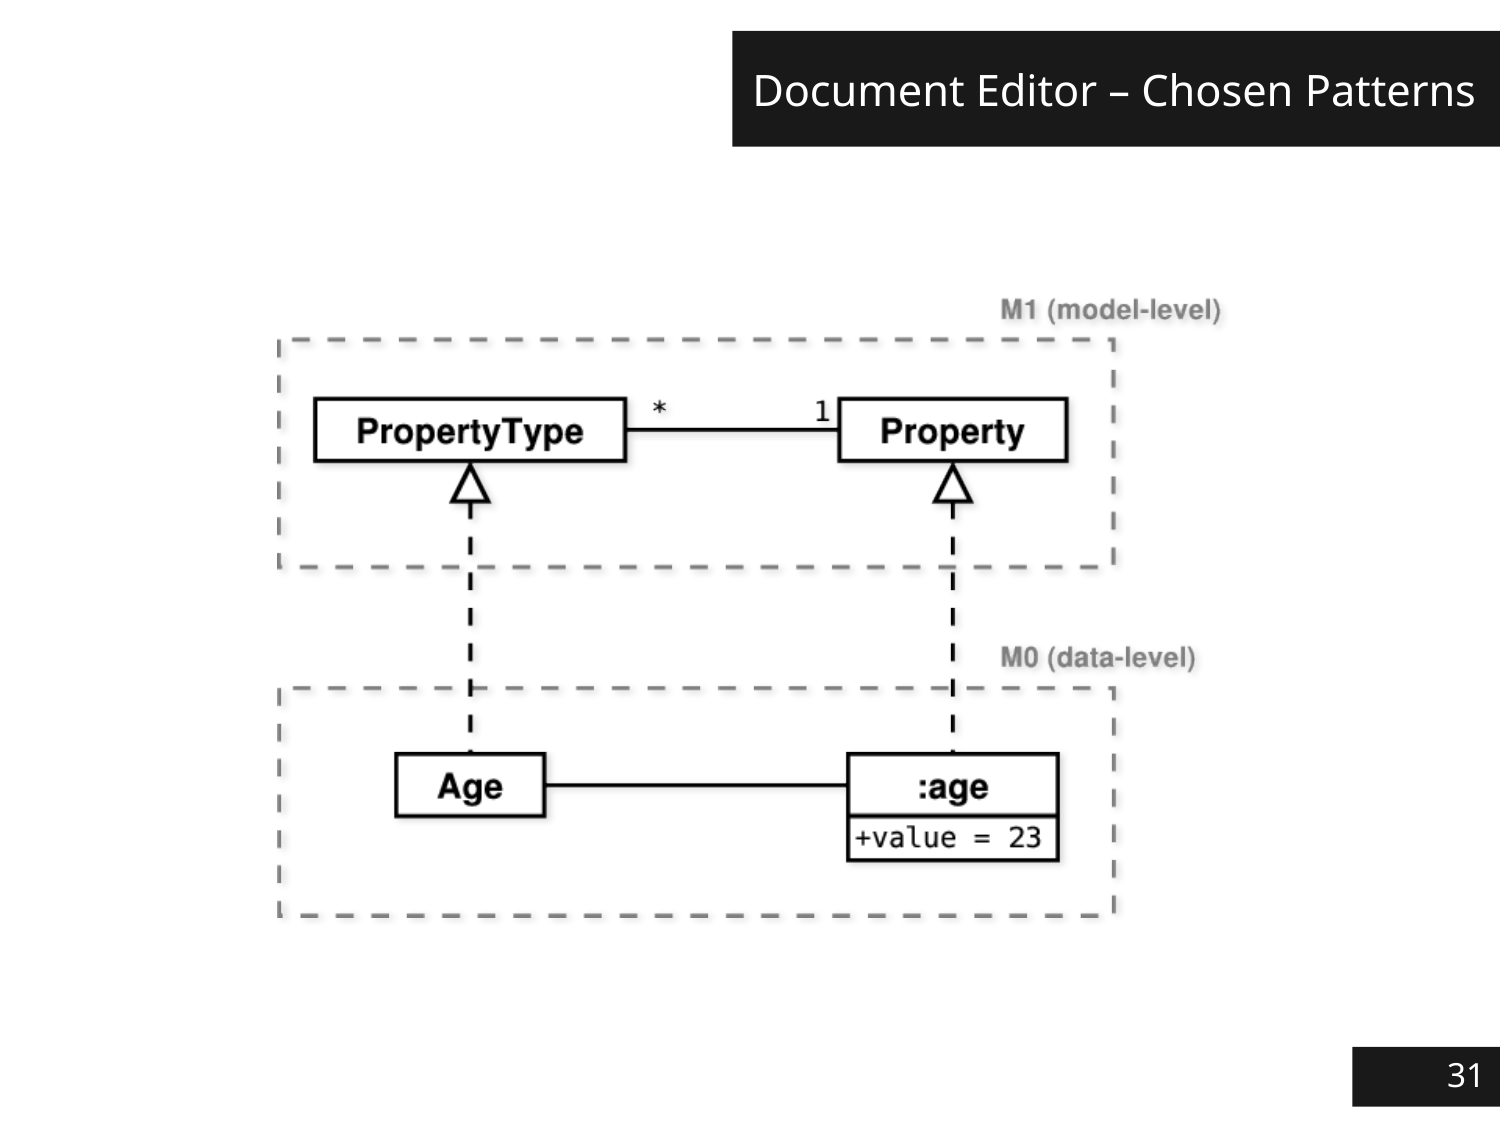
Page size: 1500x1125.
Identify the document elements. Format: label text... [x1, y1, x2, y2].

picture [277, 290, 1223, 918]
title Document Editor – Chosen Patterns [732, 30, 1500, 147]
slide_number 31 [1352, 1046, 1500, 1107]
